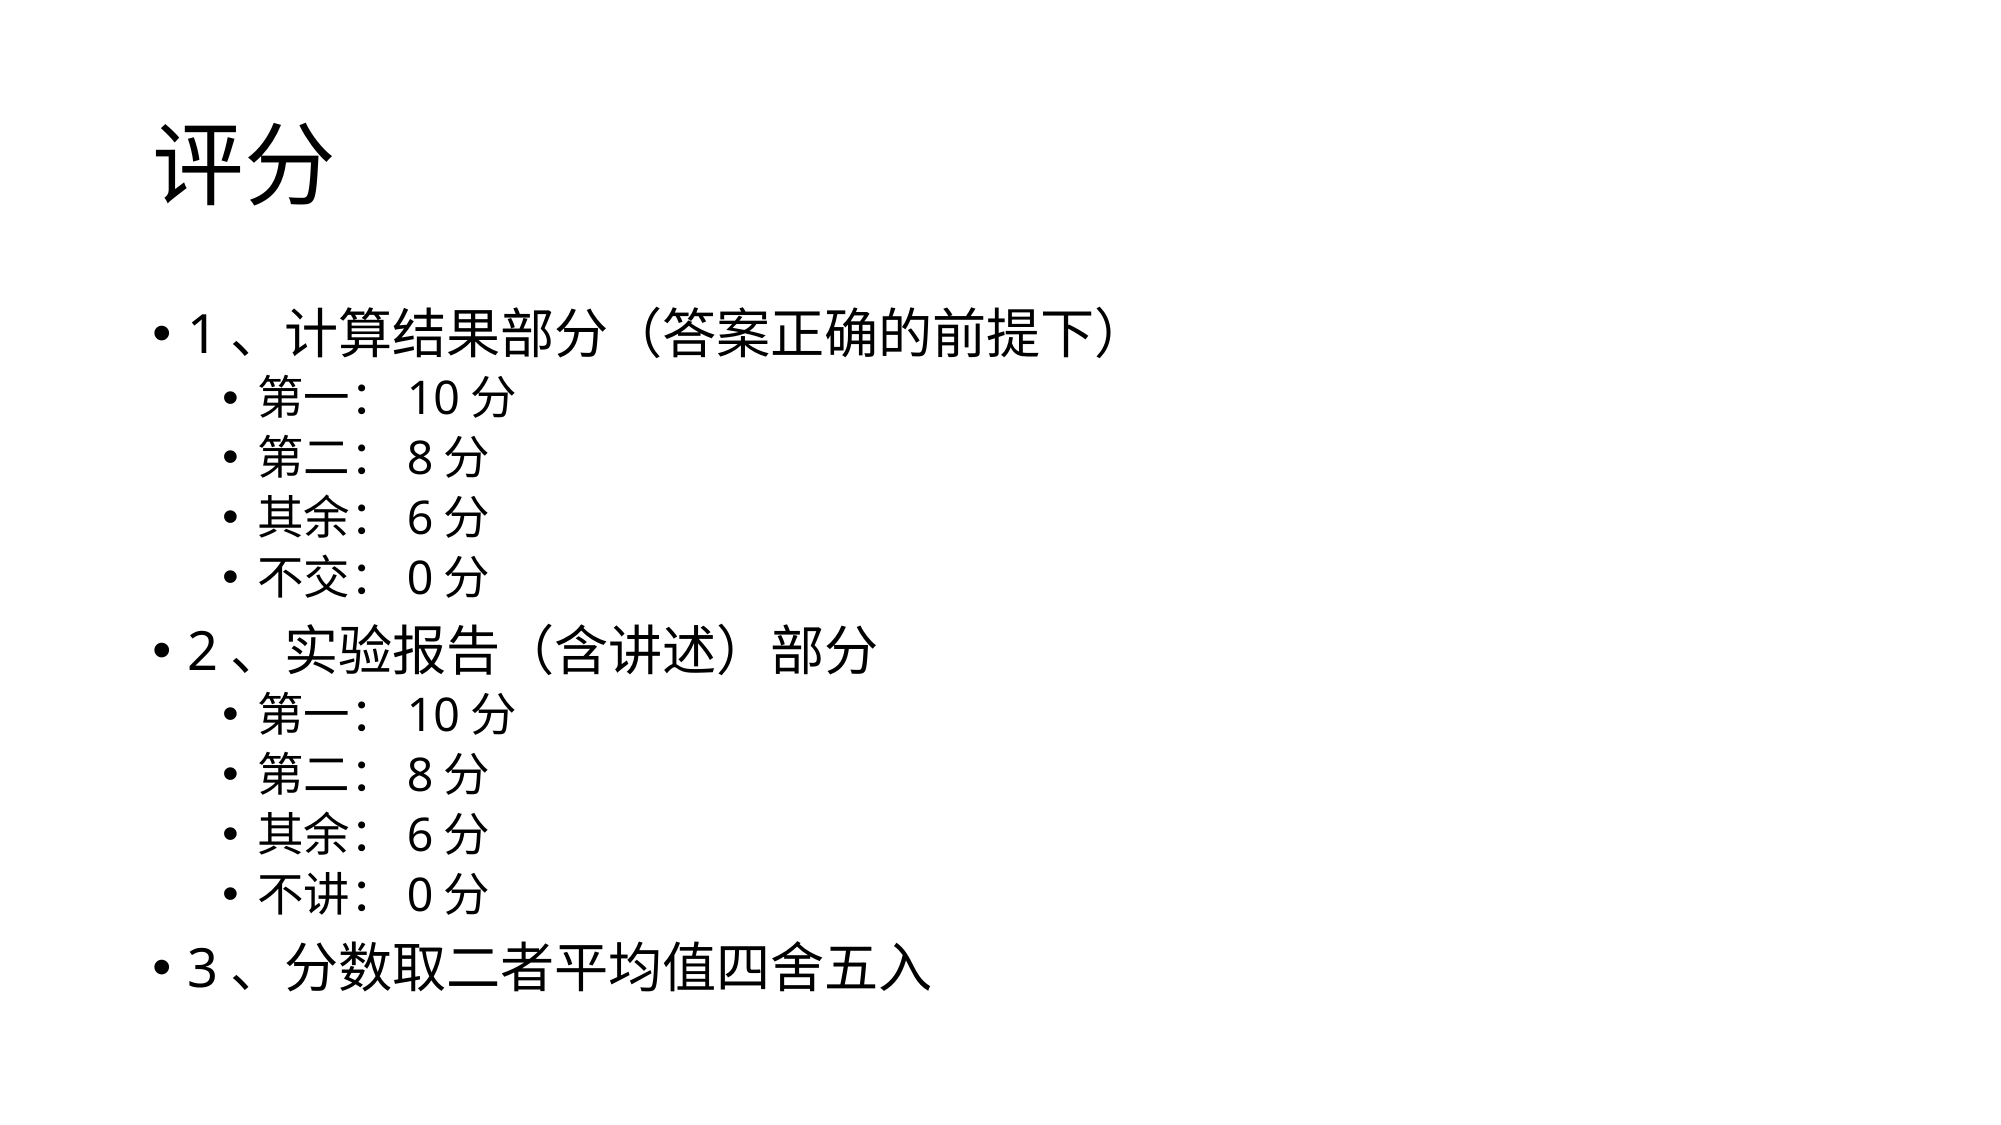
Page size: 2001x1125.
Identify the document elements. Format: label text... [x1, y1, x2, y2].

list 1、计算结果部分（答案正确的前提下） 第一：10分 第二：8分 其余：6分 不交：0分 2、实验报告（含讲述）部分 第一：10分 第二：8分 其余：6分 不讲：0分 3、分数取二者平均值四舍五入 [137, 299, 1863, 1014]
title 评分 [137, 59, 1863, 278]
